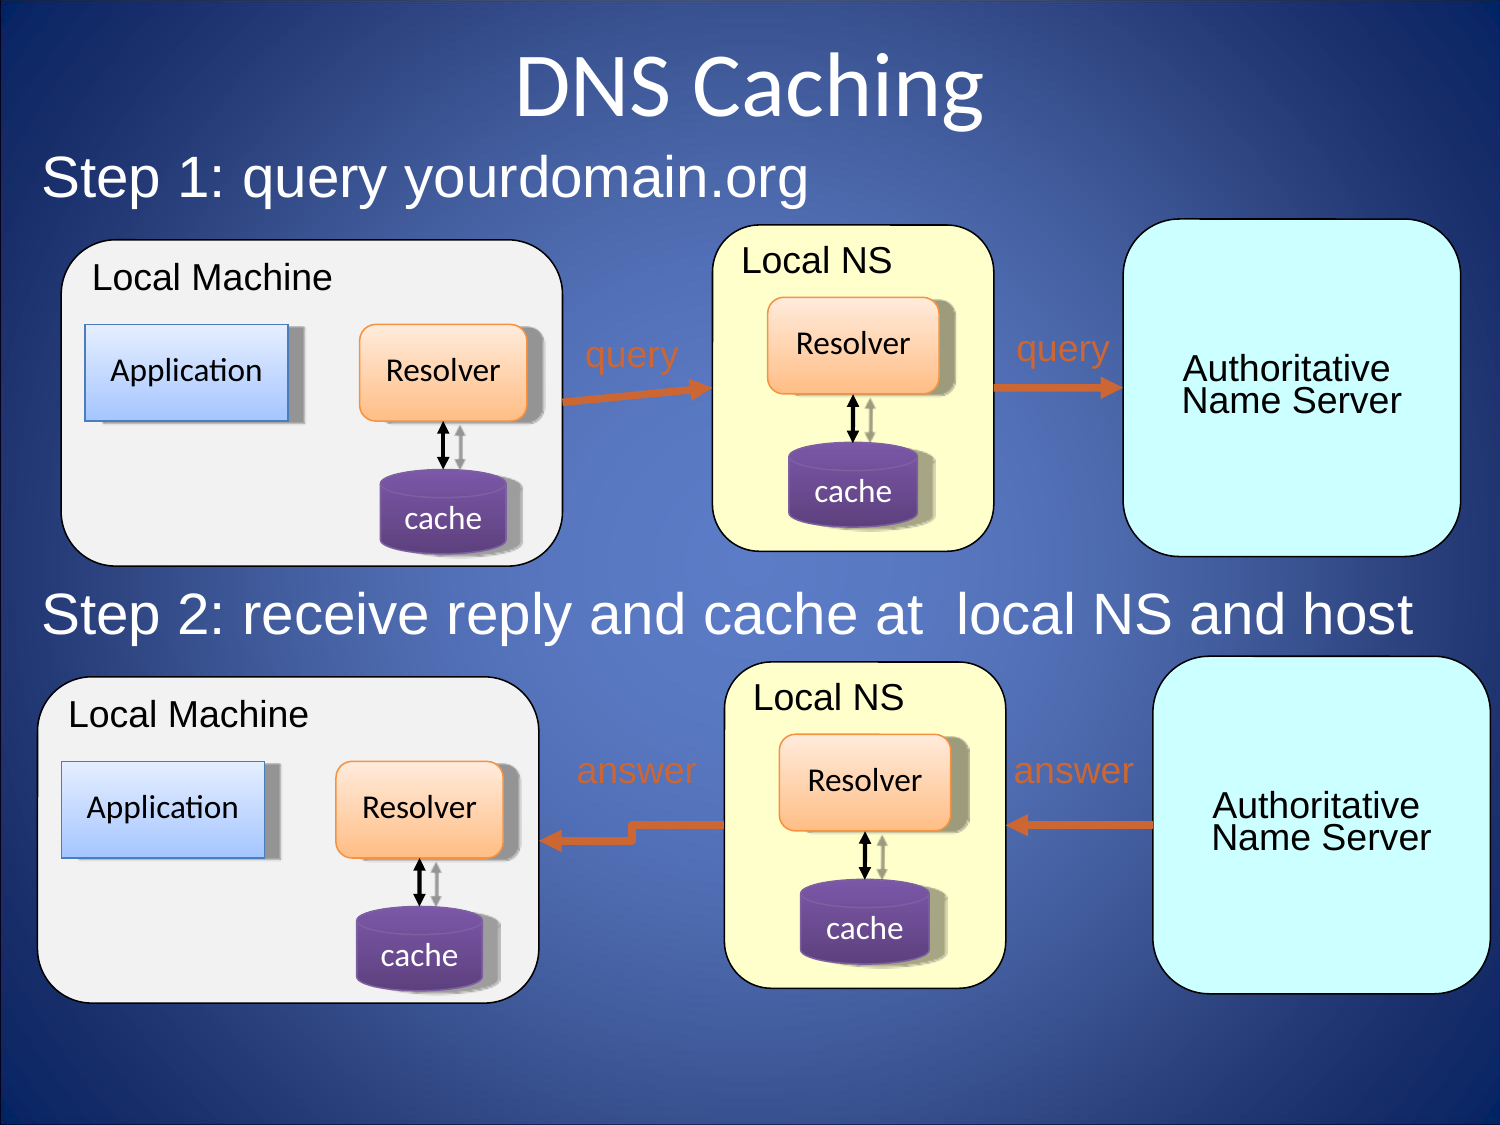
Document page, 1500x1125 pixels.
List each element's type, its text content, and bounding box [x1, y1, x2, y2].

text_box Authoritative Name Server [1123, 218, 1461, 557]
text_box answer [561, 749, 713, 798]
text_box Step 1: query yourdomain.org [26, 149, 825, 215]
text_box Authoritative Name Server [1152, 656, 1491, 994]
text_box answer [1010, 749, 1150, 798]
title DNS Caching [74, 0, 1426, 182]
text_box query [570, 334, 694, 382]
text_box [538, 824, 725, 842]
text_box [60, 239, 563, 567]
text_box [37, 676, 539, 1004]
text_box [562, 387, 713, 403]
text_box Step 2: receive reply and cache at local NS and host [26, 586, 1429, 652]
picture [0, 0, 1500, 1125]
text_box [712, 224, 994, 552]
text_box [724, 661, 1006, 989]
text_box query [1001, 327, 1125, 375]
